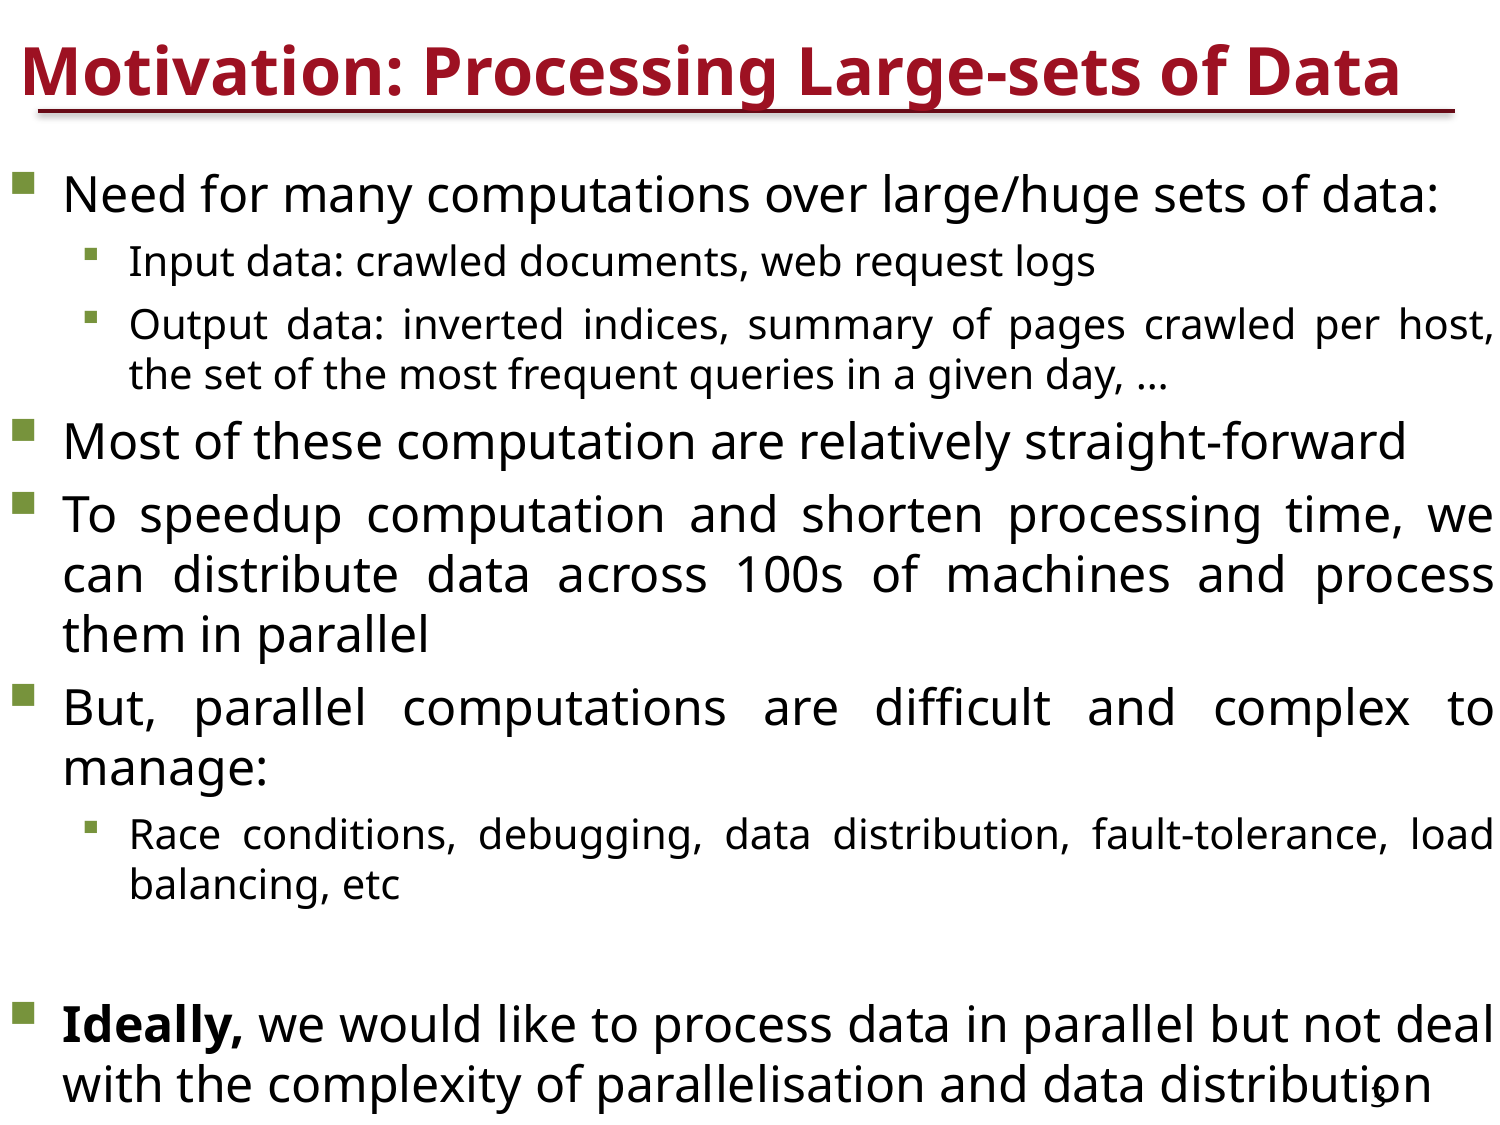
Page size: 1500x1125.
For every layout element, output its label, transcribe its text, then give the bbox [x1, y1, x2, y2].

title Motivation: Processing Large-sets of Data [4, 20, 1500, 117]
list Need for many computations over large/huge sets of data: Input data: crawled documents, web request logs Output data: inverted indices, summary of pages crawled per host, the set of the most frequent queries in a given day, … Most of these computation are relatively straight-forward To speedup computation and shorten processing time, we can distribute data across 100s of machines and process them in parallel But, parallel computations are difficult and complex to manage: Race conditions, debugging, data distribution, fault-tolerance, load balancing, etc Ideally, we would like to process data in parallel but not deal with the complexity of parallelisation and data distribution [0, 154, 1500, 756]
text_box 3 [1355, 1071, 1467, 1120]
